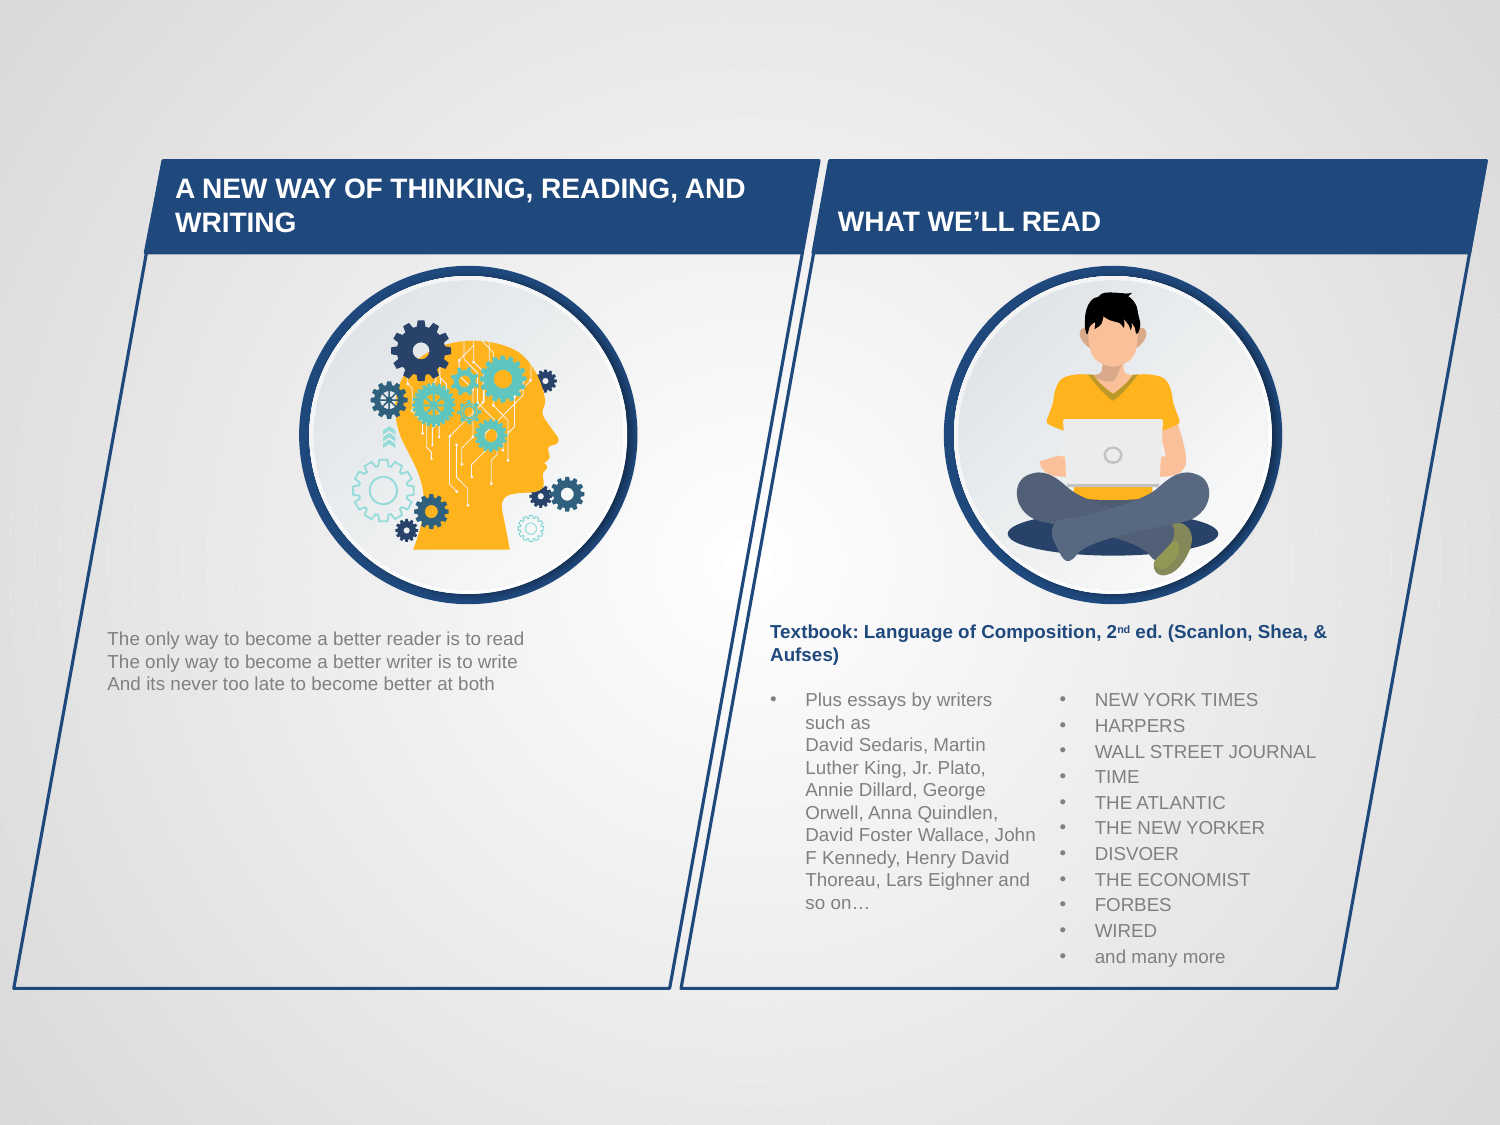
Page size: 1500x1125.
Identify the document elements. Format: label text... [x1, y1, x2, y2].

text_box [309, 275, 628, 595]
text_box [953, 275, 1273, 595]
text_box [1007, 291, 1219, 579]
text_box WHAT WE’LL READ [837, 203, 1463, 245]
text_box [351, 320, 585, 550]
text_box [11, 158, 822, 991]
text_box [678, 254, 1472, 991]
text_box [810, 158, 1489, 255]
